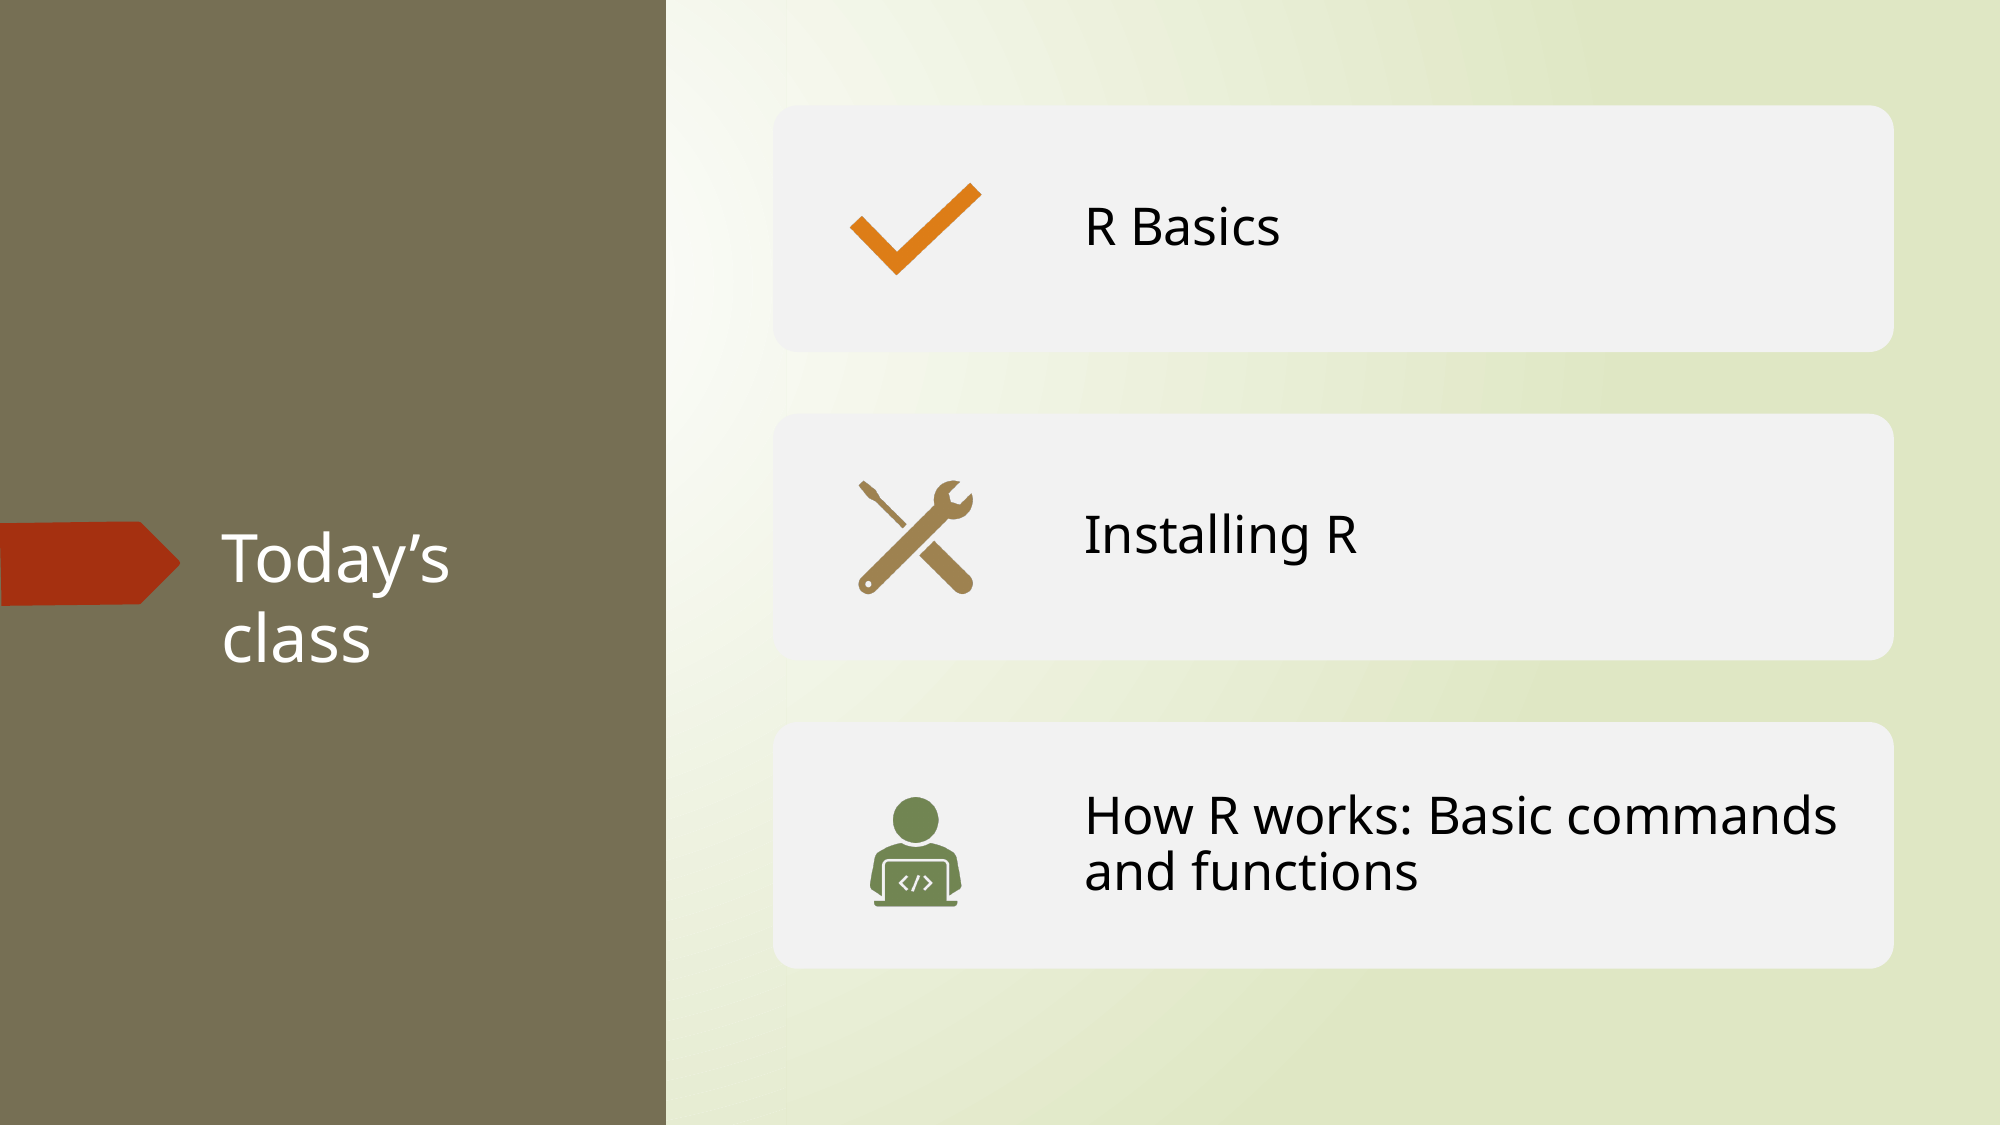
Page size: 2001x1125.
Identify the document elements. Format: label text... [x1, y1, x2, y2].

title Today’s class [206, 508, 610, 1006]
text_box [785, 0, 2000, 1125]
text_box [0, 0, 667, 1125]
text_box [0, 521, 181, 606]
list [772, 104, 1895, 970]
